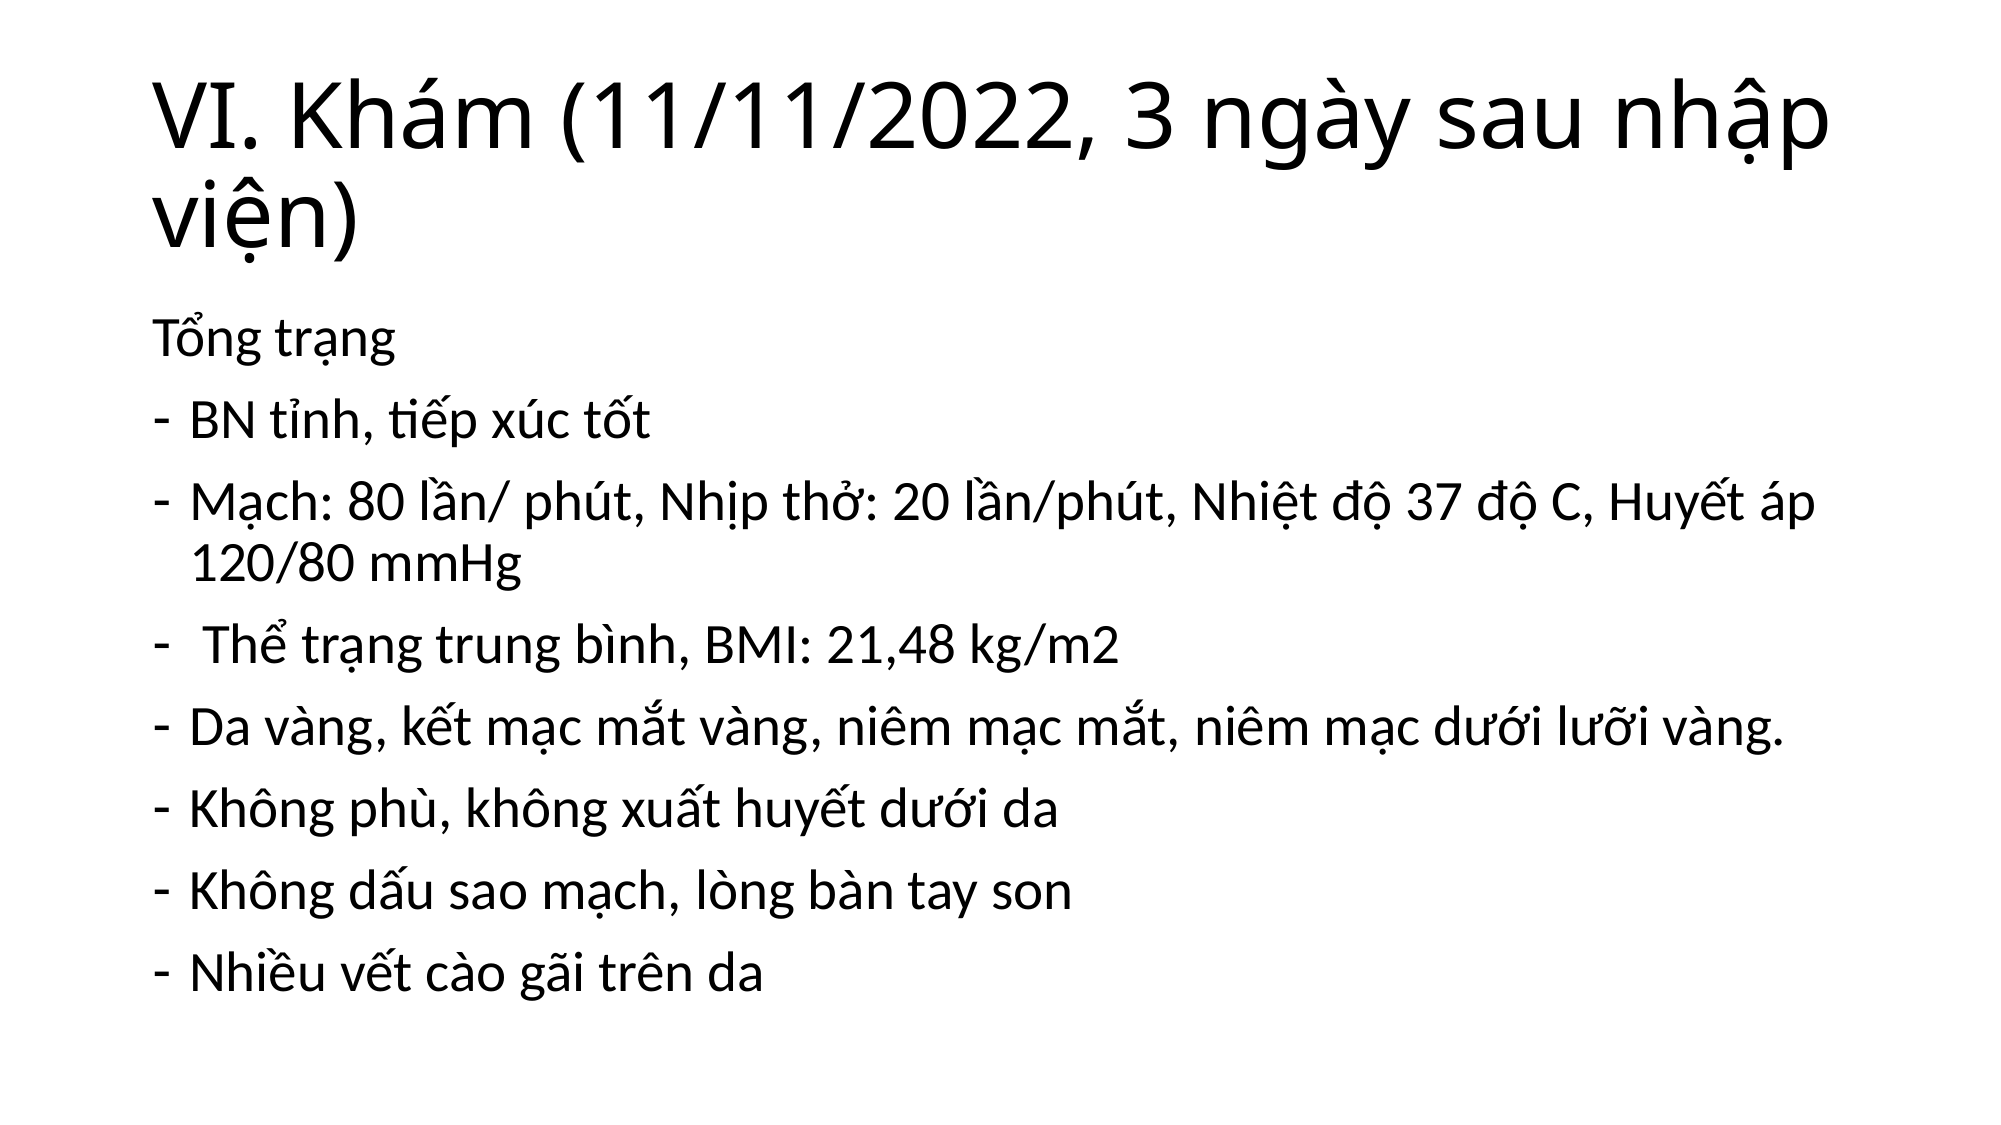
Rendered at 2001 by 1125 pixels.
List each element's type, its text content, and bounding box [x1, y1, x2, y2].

list Tổng trạng BN tỉnh, tiếp xúc tốt Mạch: 80 lần/ phút, Nhịp thở: 20 lần/phút, Nhiệt độ 37 độ C, Huyết áp 120/80 mmHg Thể trạng trung bình, BMI: 21,48 kg/m2 Da vàng, kết mạc mắt vàng, niêm mạc mắt, niêm mạc dưới lưỡi vàng. Không phù, không xuất huyết dưới da Không dấu sao mạch, lòng bàn tay son Nhiều vết cào gãi trên da [137, 299, 1863, 1014]
title VI. Khám (11/11/2022, 3 ngày sau nhập viện) [137, 59, 1863, 278]
